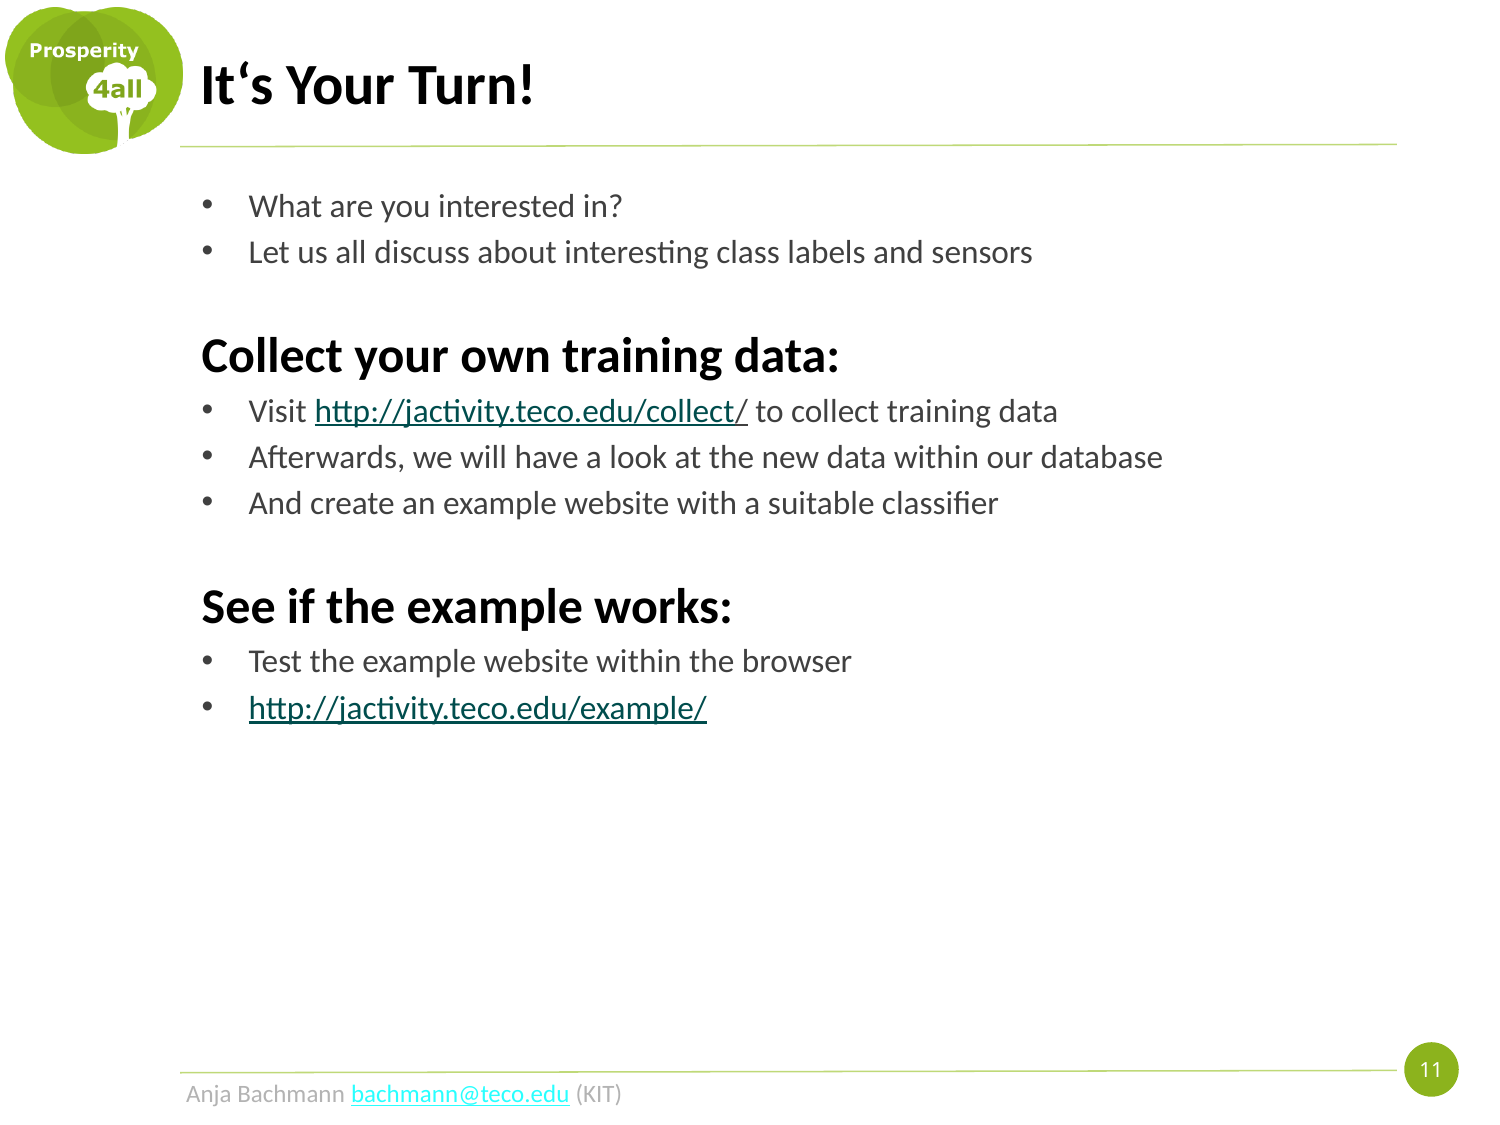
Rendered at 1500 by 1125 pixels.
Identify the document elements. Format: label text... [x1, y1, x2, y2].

slide_number 11 [1404, 1056, 1458, 1094]
list What are you interested in? Let us all discuss about interesting class labels and sensors Collect your own training data: Visit http://jactivity.teco.edu/collect/ to collect training data Afterwards, we will have a look at the new data within our database And create an example website with a suitable classifier See if the example works: Test the example website within the browser http://jactivity.teco.edu/example/ [186, 176, 1400, 988]
picture [5, 7, 183, 154]
list It‘s Your Turn! [185, 39, 1399, 114]
list Anja Bachmann bachmann@teco.edu (KIT) [171, 1070, 1384, 1125]
